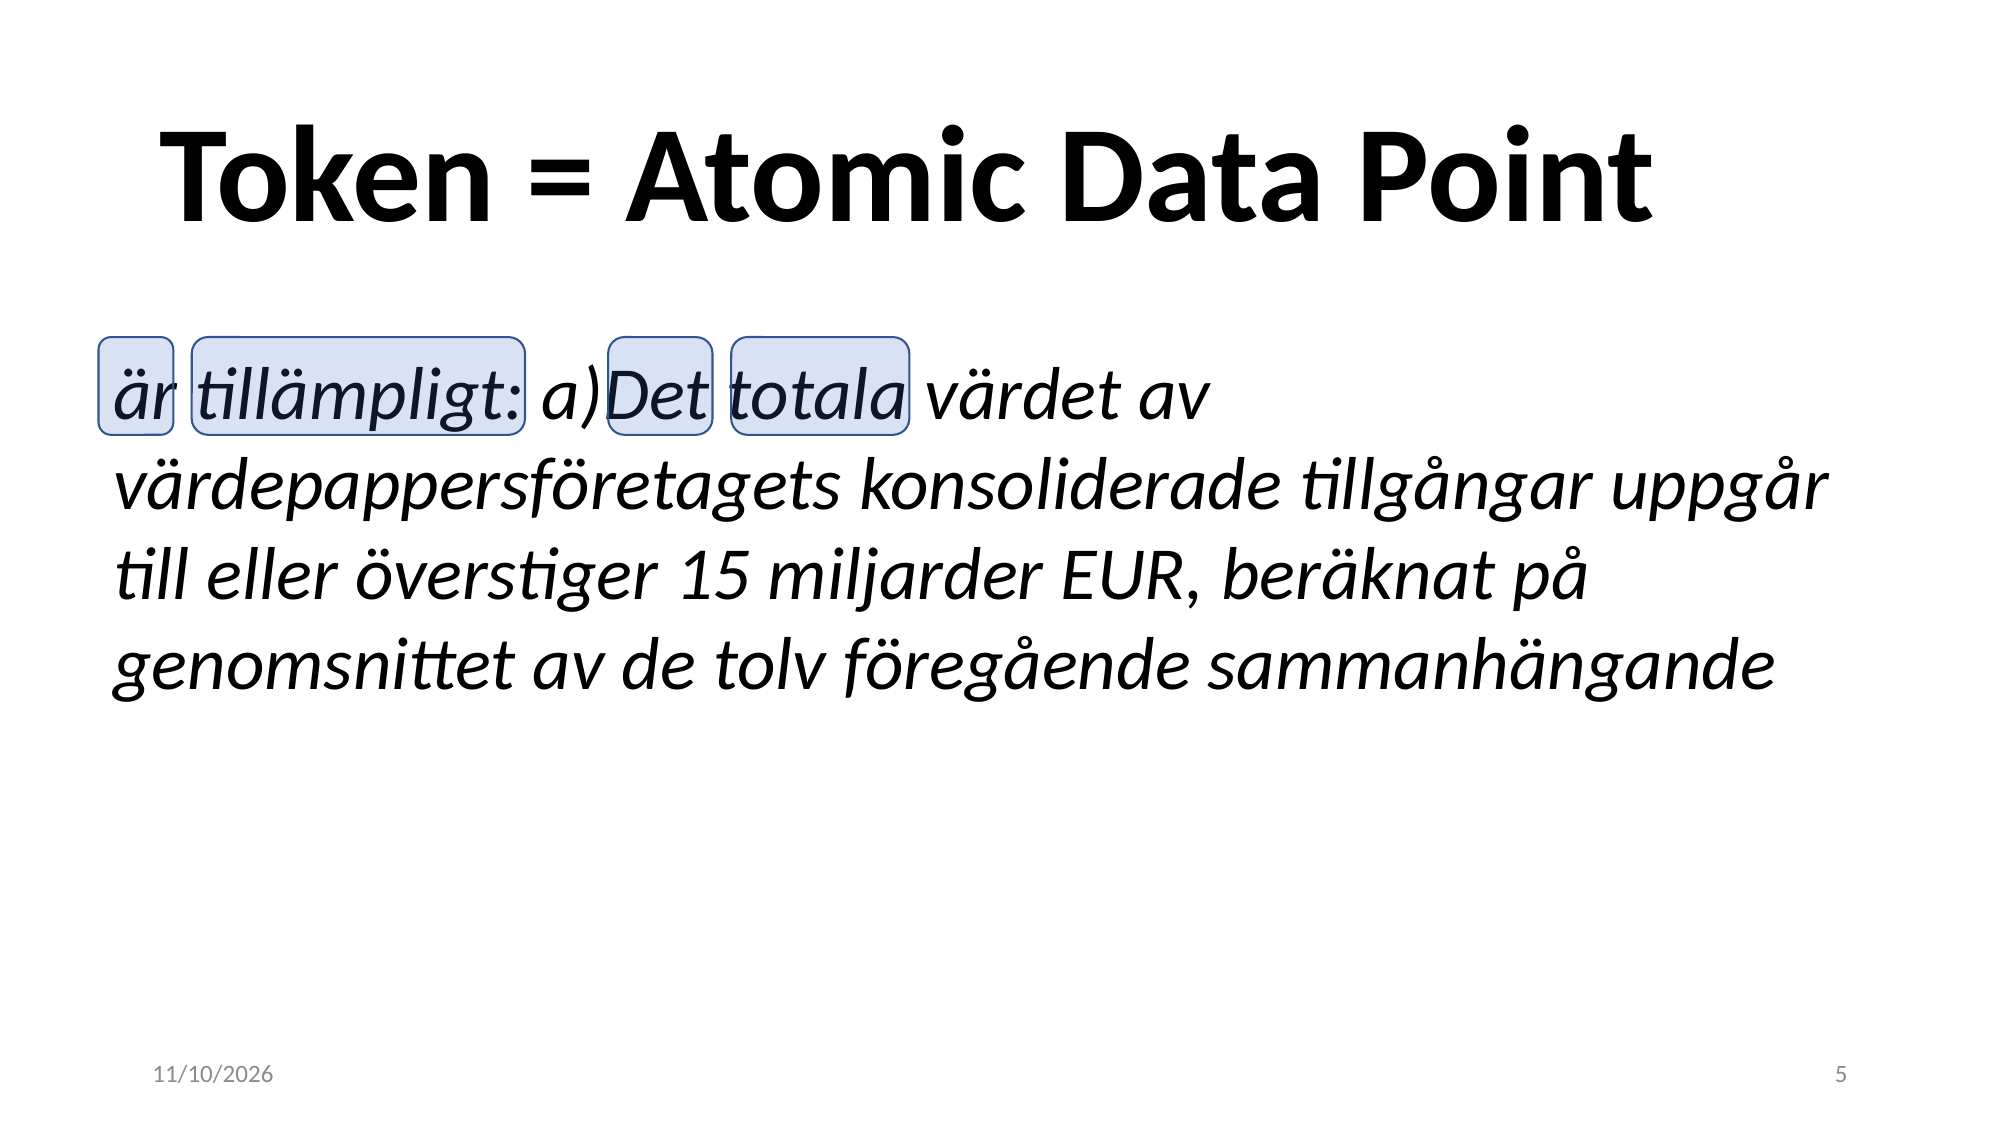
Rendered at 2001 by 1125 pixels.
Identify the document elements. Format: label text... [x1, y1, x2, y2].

text_box är tillämpligt: a)Det totala värdet av värdepappersföretagets konsoliderade tillgångar uppgår till eller överstiger 15 miljarder EUR, beräknat på genomsnittet av de tolv föregående sammanhängande [98, 337, 1902, 712]
text_box [97, 336, 175, 436]
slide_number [137, 1042, 588, 1103]
text_box [730, 335, 911, 436]
text_box Token = Atomic Data Point [145, 76, 1672, 256]
text_box [190, 335, 527, 436]
text_box [607, 335, 714, 436]
slide_number 5 [1412, 1042, 1863, 1103]
